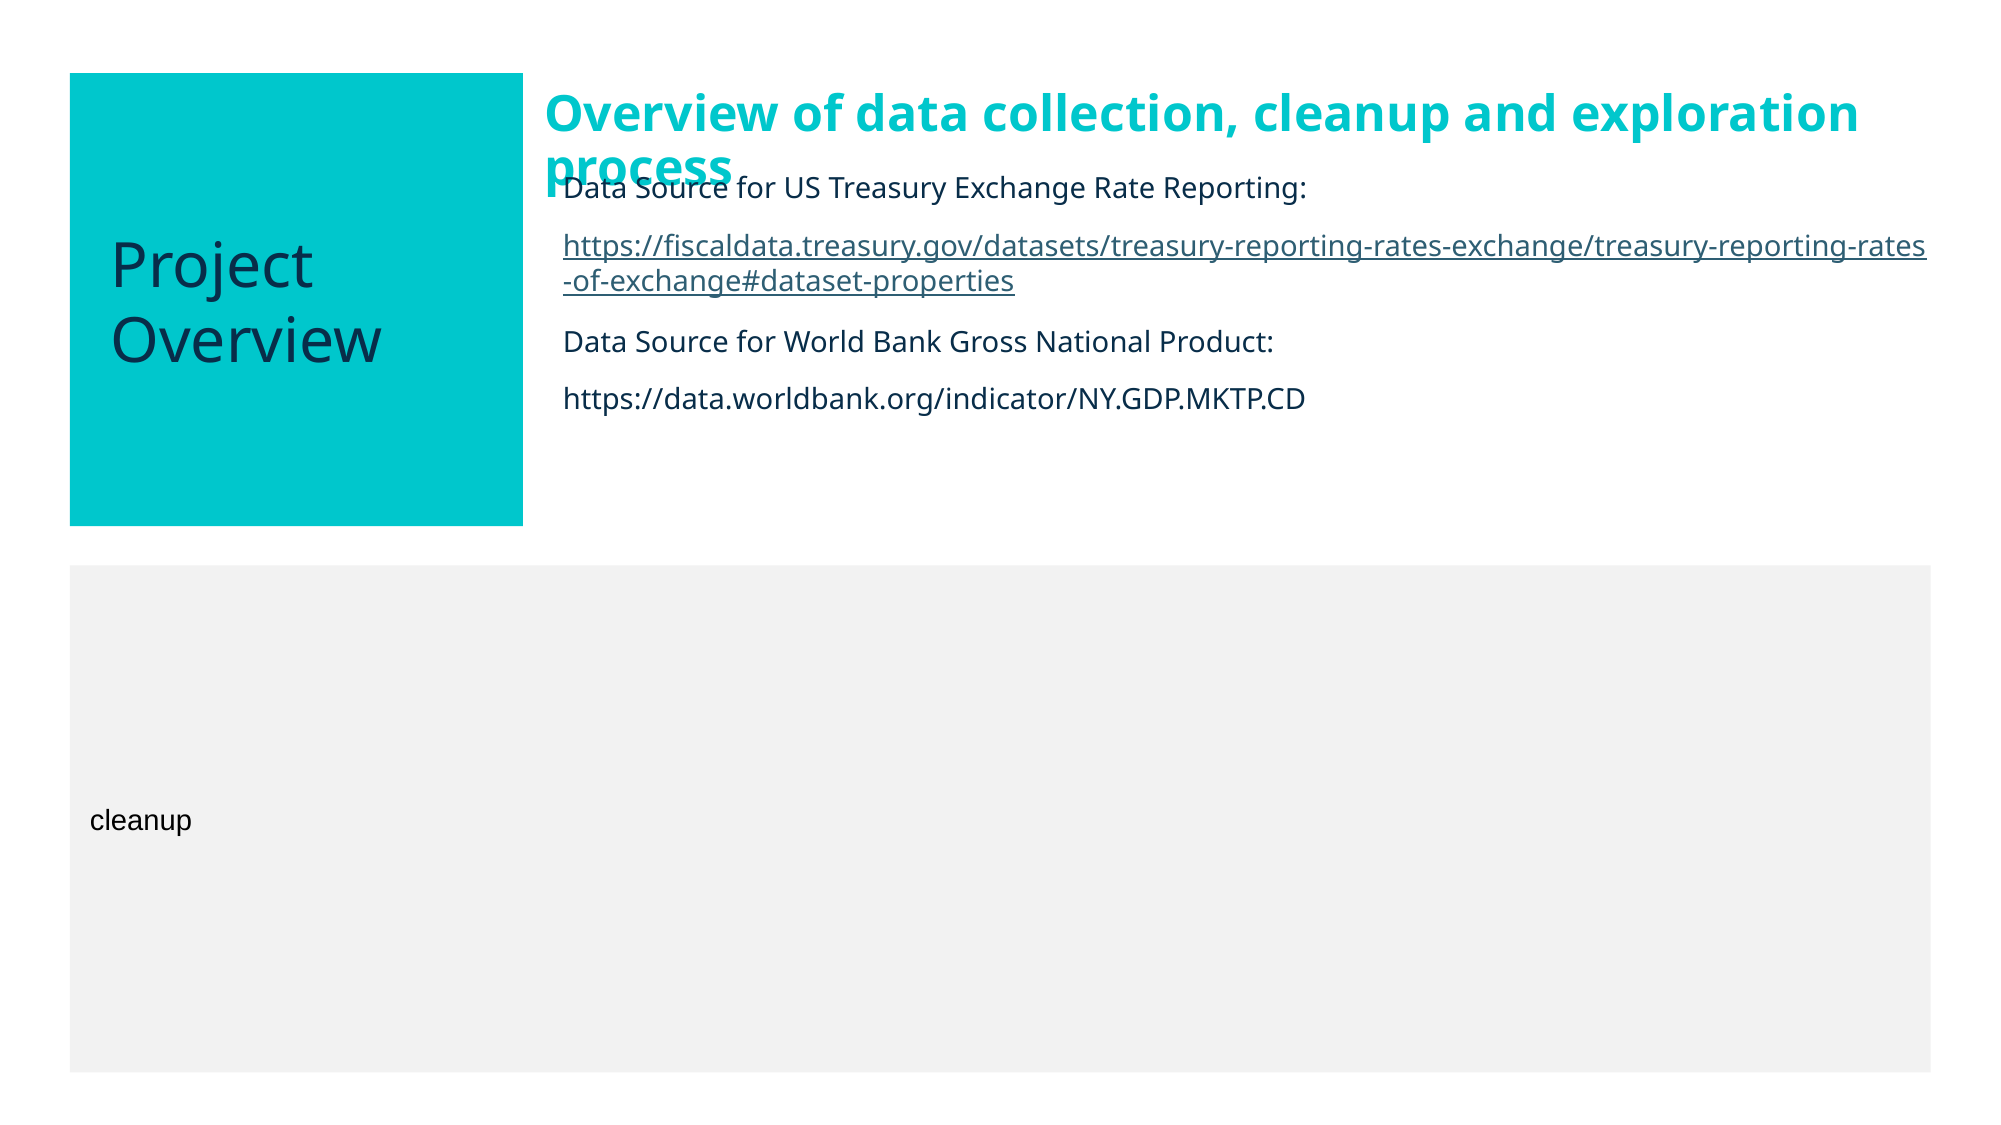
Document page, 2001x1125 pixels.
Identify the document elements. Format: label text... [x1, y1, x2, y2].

text_box cleanup [69, 565, 1931, 1073]
text_box [69, 73, 523, 527]
text_box Data Source for US Treasury Exchange Rate Reporting: https://fiscaldata.treasury.gov/datasets/treasury-reporting-rates-exchange/treasury-reporting-rates-of-exchange#dataset-properties Data Source for World Bank Gross National Product: https://data.worldbank.org/indicator/NY.GDP.MKTP.CD [547, 149, 1946, 396]
text_box Overview of data collection, cleanup and exploration process [529, 73, 1927, 211]
text_box Project Overview [95, 249, 491, 352]
